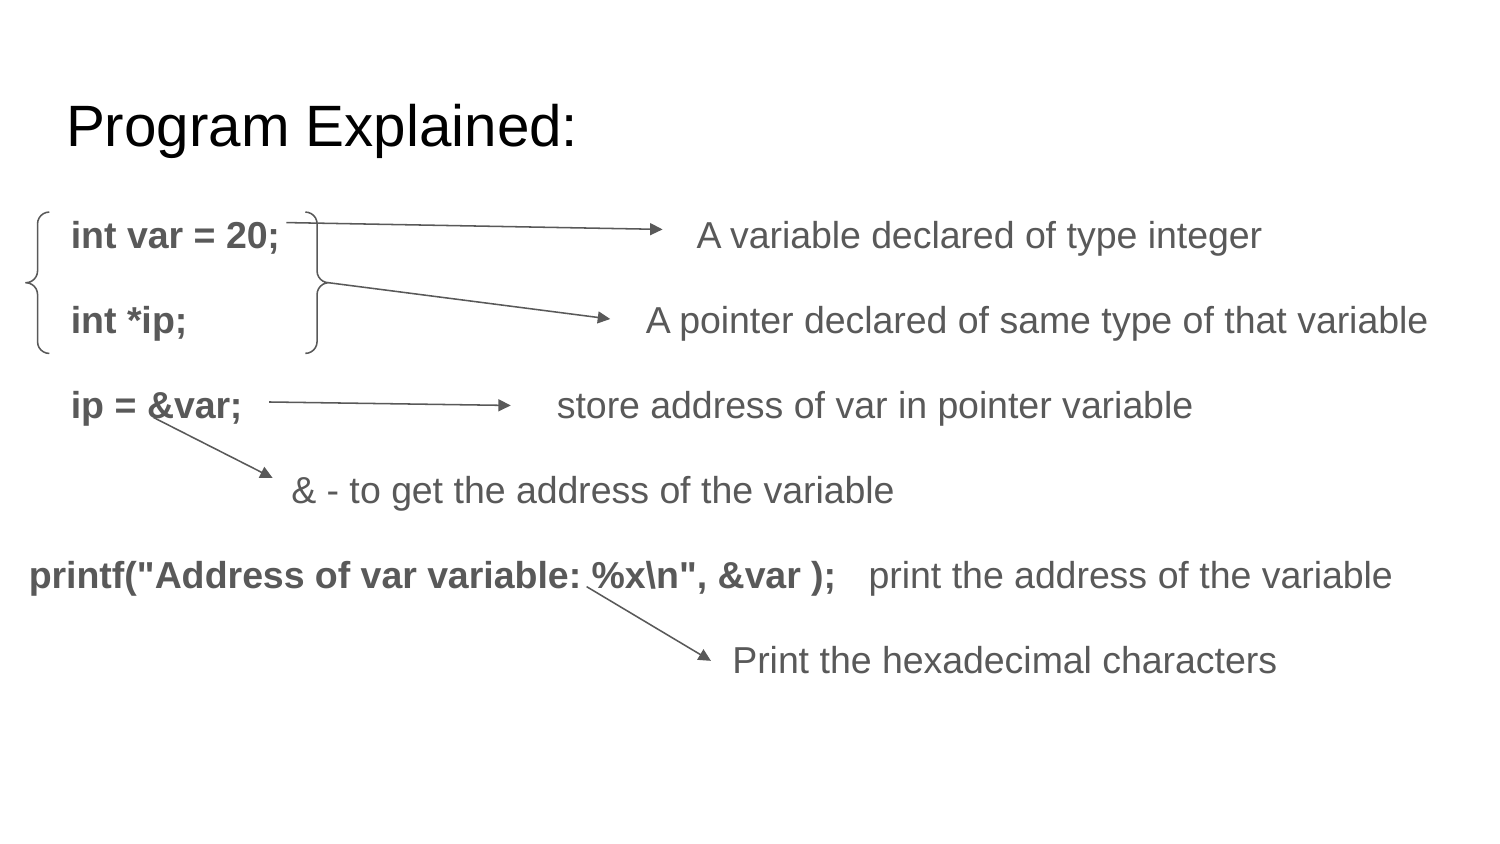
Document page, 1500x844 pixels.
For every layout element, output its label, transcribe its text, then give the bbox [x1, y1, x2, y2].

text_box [268, 401, 511, 406]
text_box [153, 417, 273, 479]
list int var = 20; A variable declared of type integer int *ip; A pointer declared of same type of that variable ip = &var; store address of var in pointer variable & - to get the address of the variable printf("Address of var variable: %x\n", &var ); print the address of the variable Print the hexadecimal characters [13, 189, 1486, 827]
title Program Explained: [51, 72, 1449, 167]
text_box [25, 212, 327, 354]
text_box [286, 222, 663, 230]
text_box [586, 586, 712, 662]
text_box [328, 282, 611, 320]
